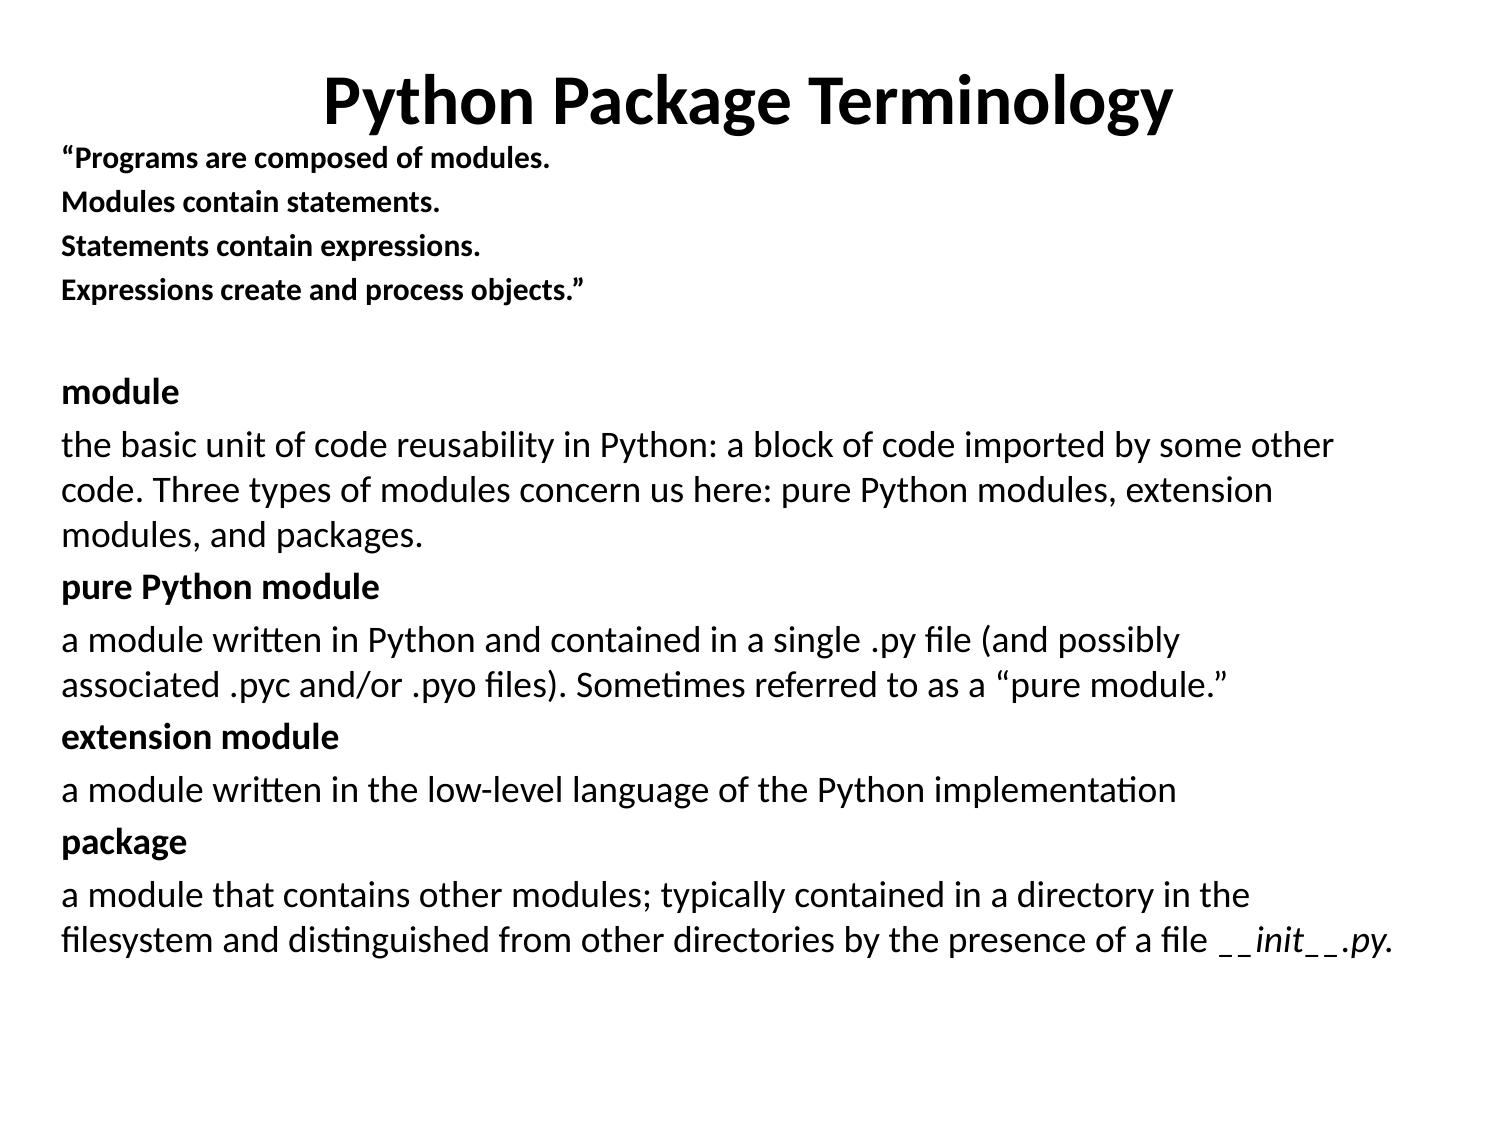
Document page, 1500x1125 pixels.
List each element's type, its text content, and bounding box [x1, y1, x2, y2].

list “Programs are composed of modules. Modules contain statements. Statements contain expressions. Expressions create and process objects.” module the basic unit of code reusability in Python: a block of code imported by some other code. Three types of modules concern us here: pure Python modules, extension modules, and packages. pure Python module a module written in Python and contained in a single .py file (and possibly associated .pyc and/or .pyo files). Sometimes referred to as a “pure module.” extension module a module written in the low-level language of the Python implementation package a module that contains other modules; typically contained in a directory in the filesystem and distinguished from other directories by the presence of a file __init__.py. [46, 129, 1425, 1005]
title Python Package Terminology [75, 45, 1425, 129]
